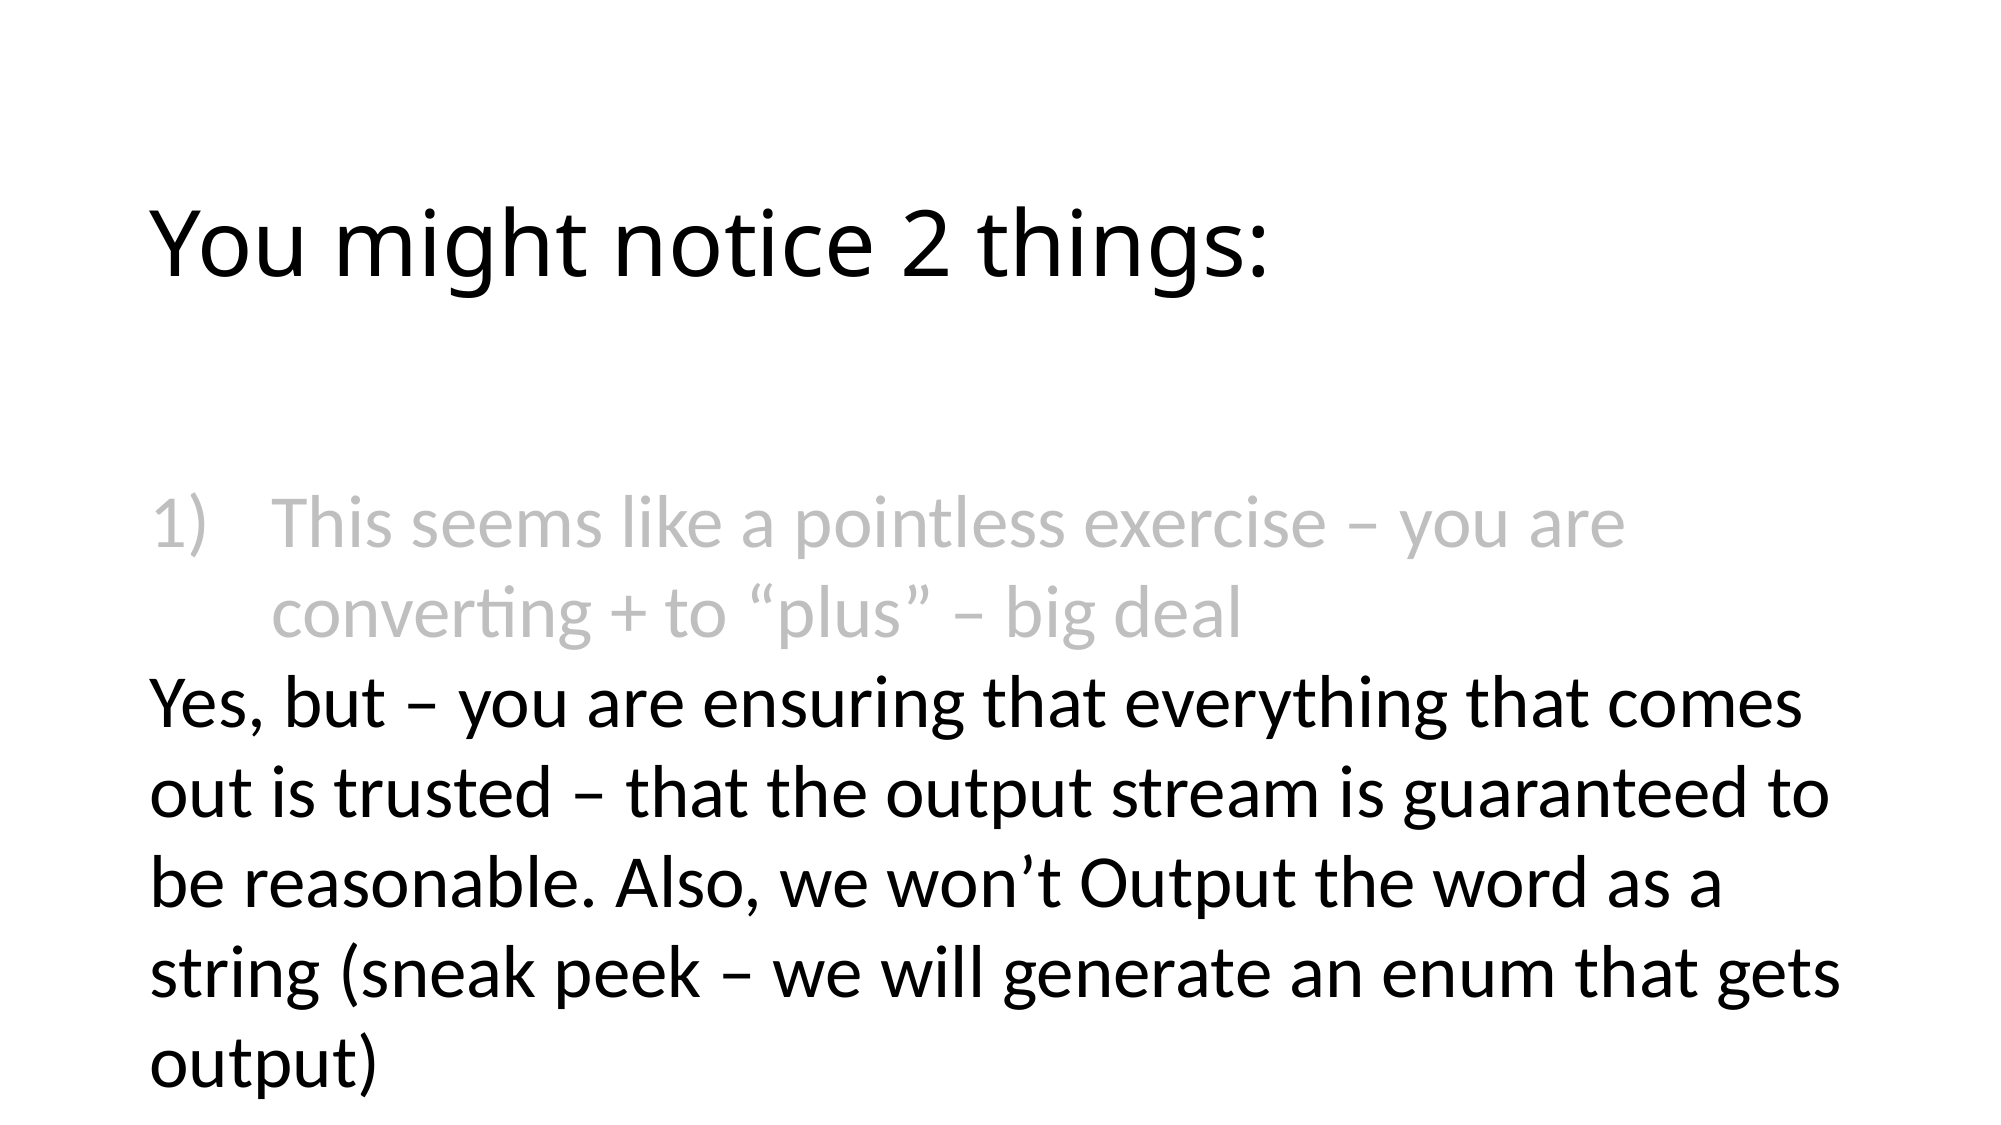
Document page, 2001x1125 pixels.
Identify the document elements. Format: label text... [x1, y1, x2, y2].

title You might notice 2 things: [134, 138, 1860, 356]
text_box This seems like a pointless exercise – you are converting + to “plus” – big deal Yes, but – you are ensuring that everything that comes out is trusted – that the output stream is guaranteed to be reasonable. Also, we won’t Output the word as a string (sneak peek – we will generate an enum that gets output) [134, 464, 1919, 1125]
